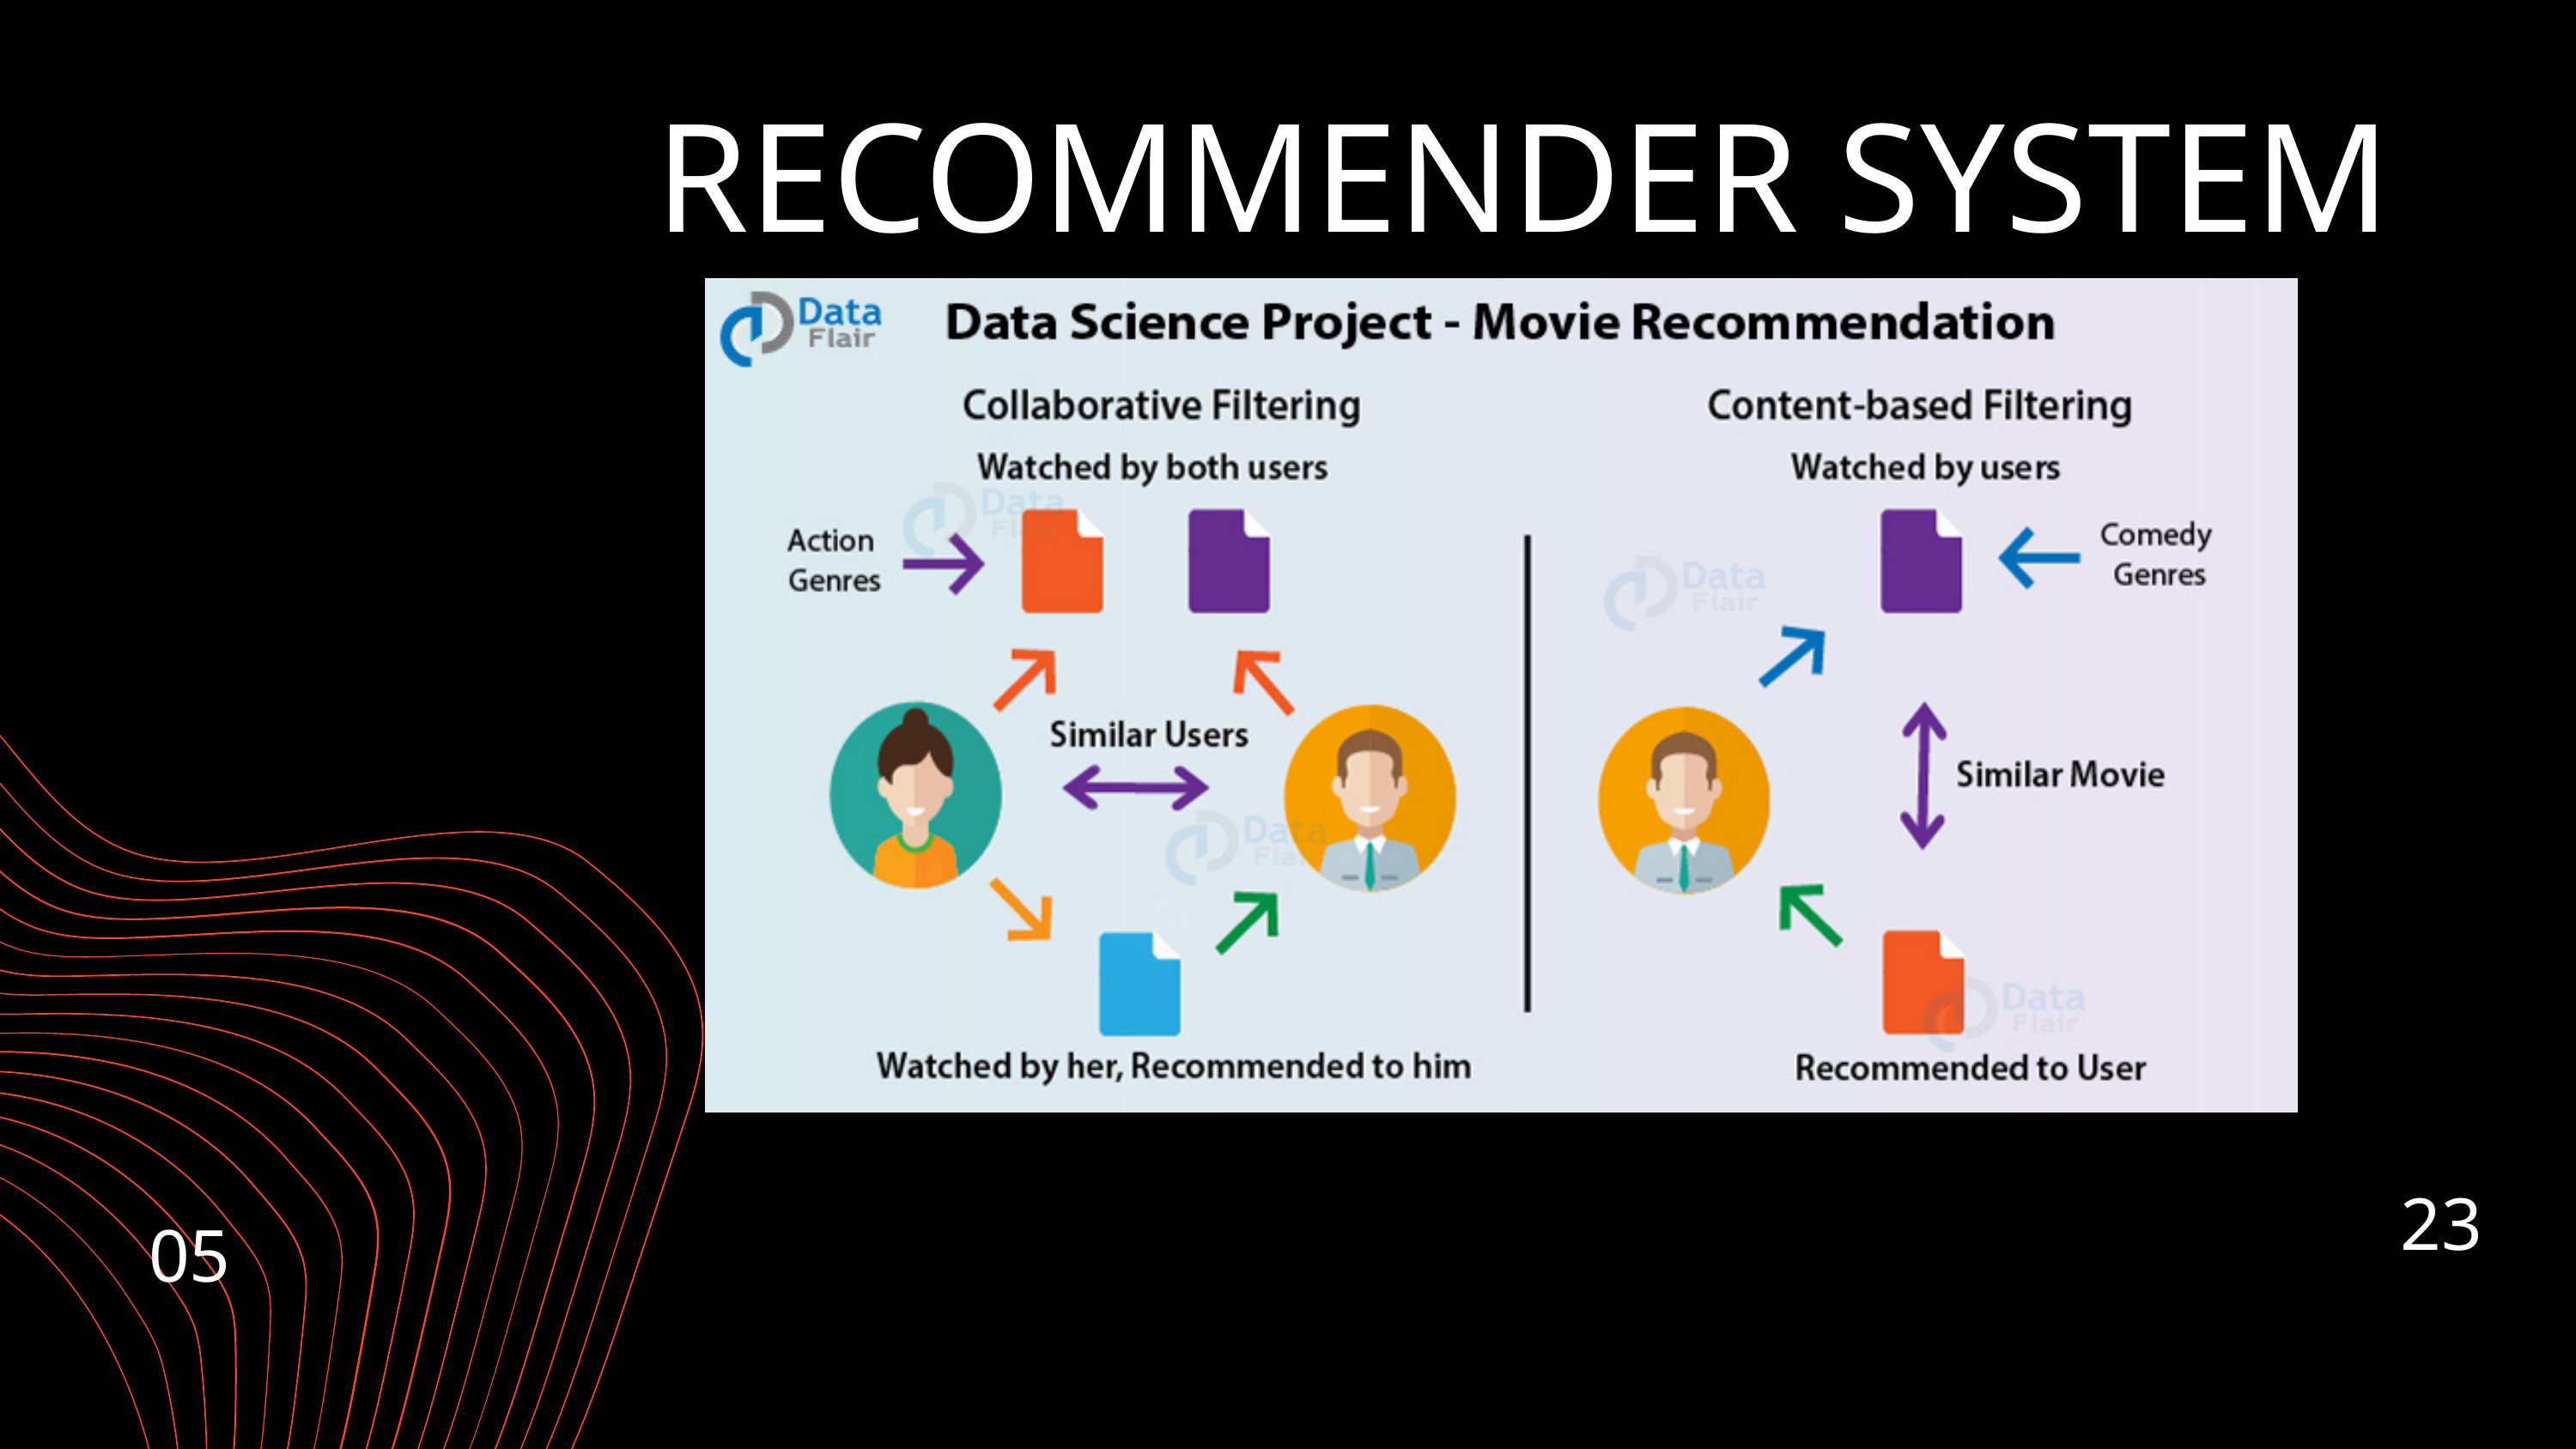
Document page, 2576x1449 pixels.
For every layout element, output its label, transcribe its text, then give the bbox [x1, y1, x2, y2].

text_box 23 [2342, 1200, 2540, 1264]
picture [705, 278, 2298, 1113]
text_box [655, 69, 2576, 343]
picture [0, 633, 688, 1449]
